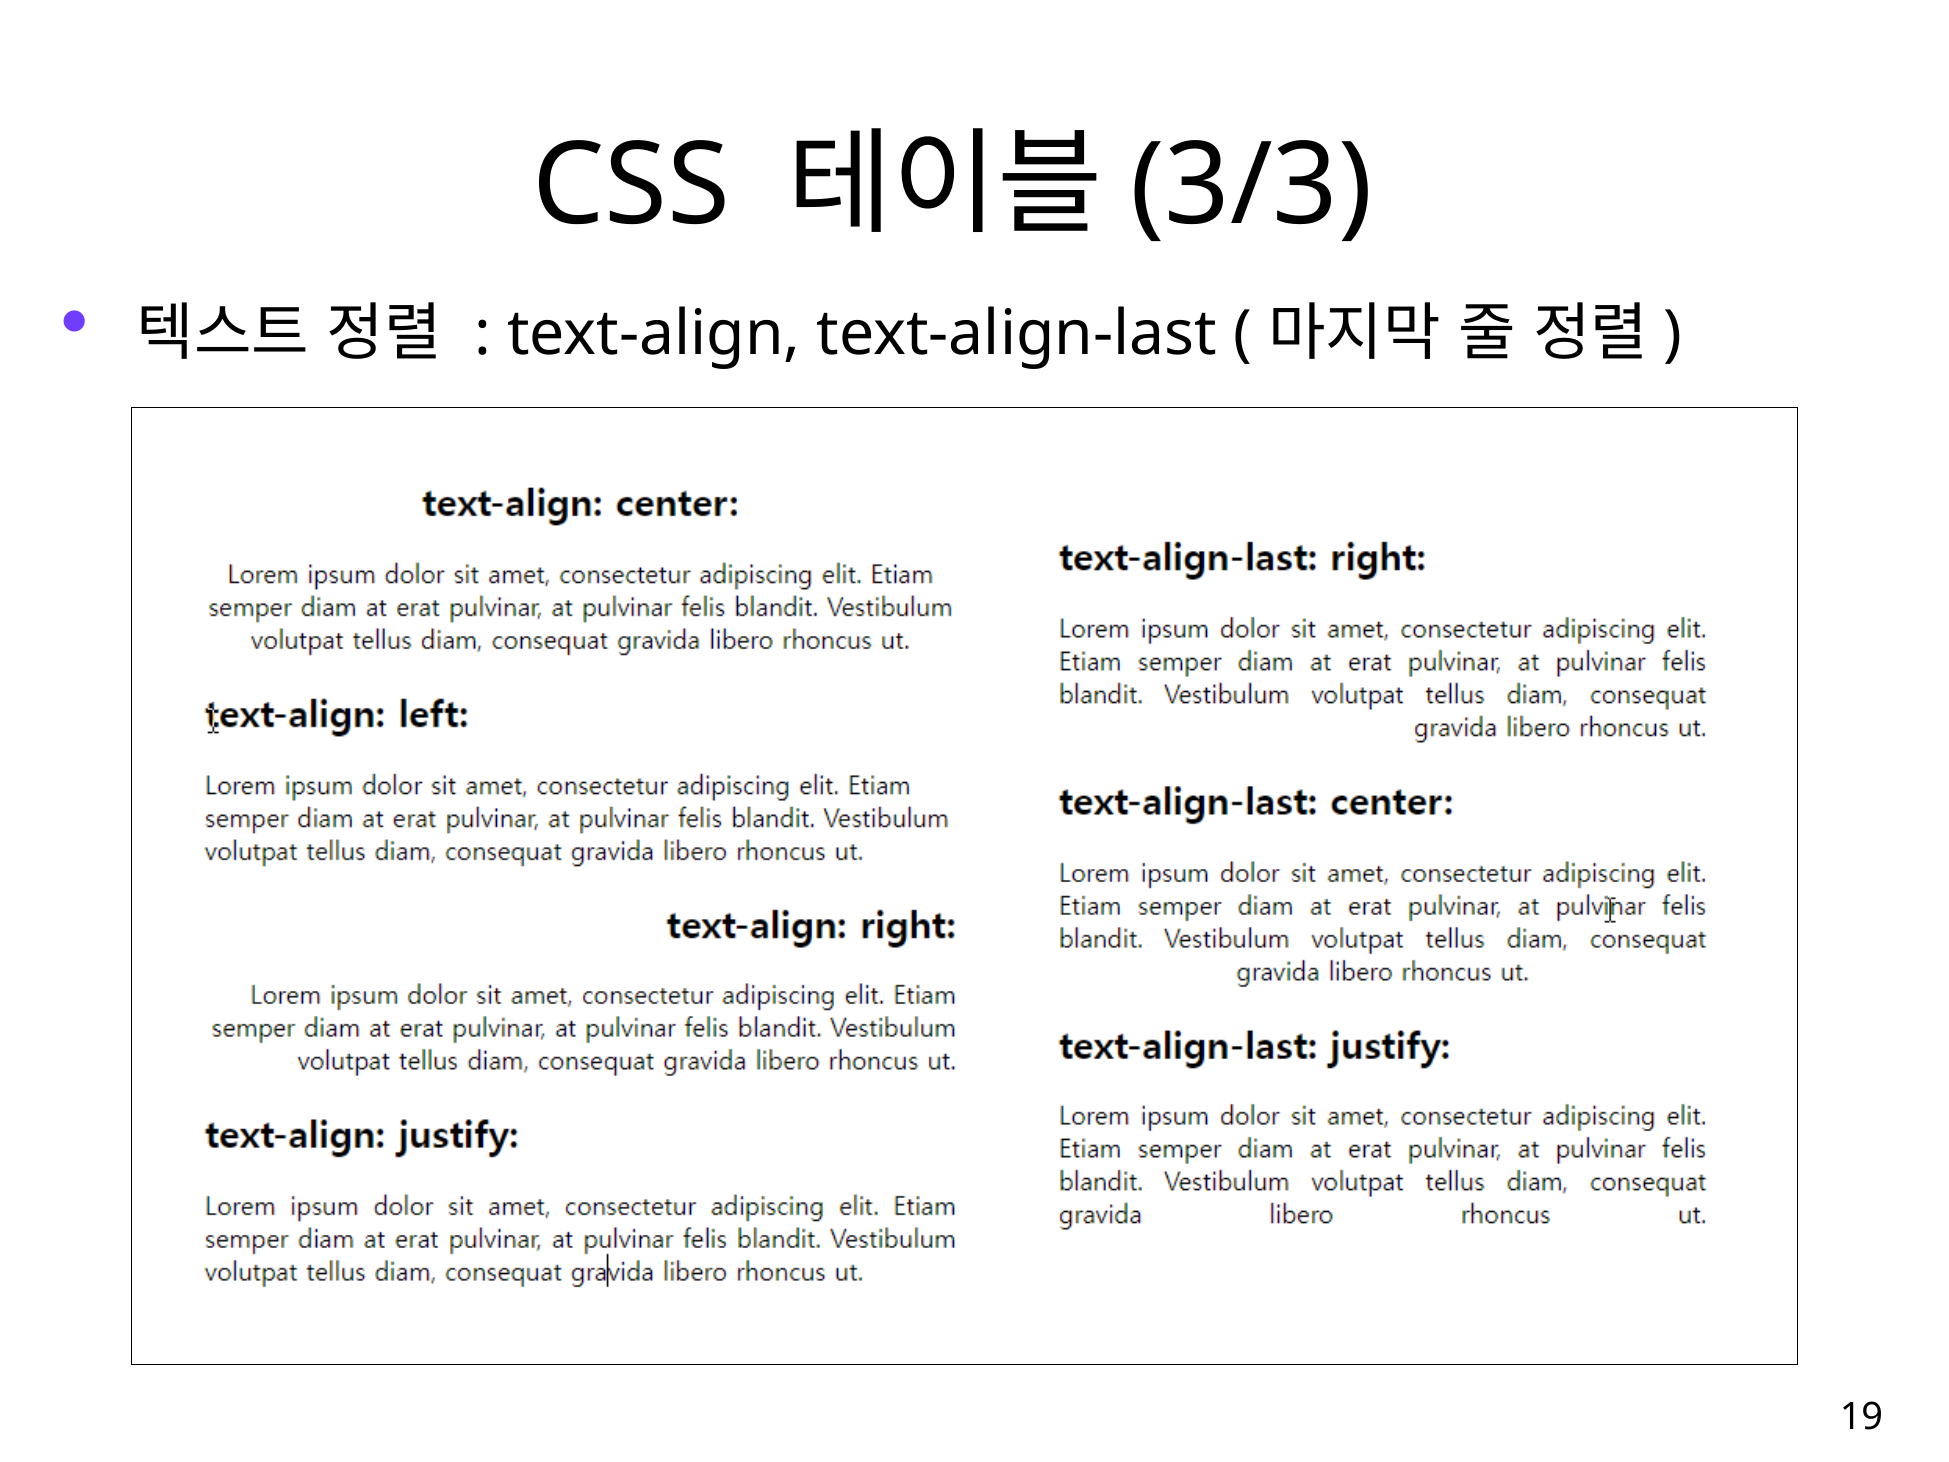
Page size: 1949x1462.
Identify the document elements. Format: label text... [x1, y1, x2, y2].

picture [194, 463, 967, 1309]
slide_number 19 [1496, 1372, 1899, 1462]
picture [1048, 525, 1716, 1247]
text_box [131, 407, 1798, 1365]
title CSS 테이블(3/3) [156, 92, 1749, 255]
list 텍스트 정렬 : text-align, text-align-last (마지막 줄 정렬) [48, 284, 1897, 1343]
